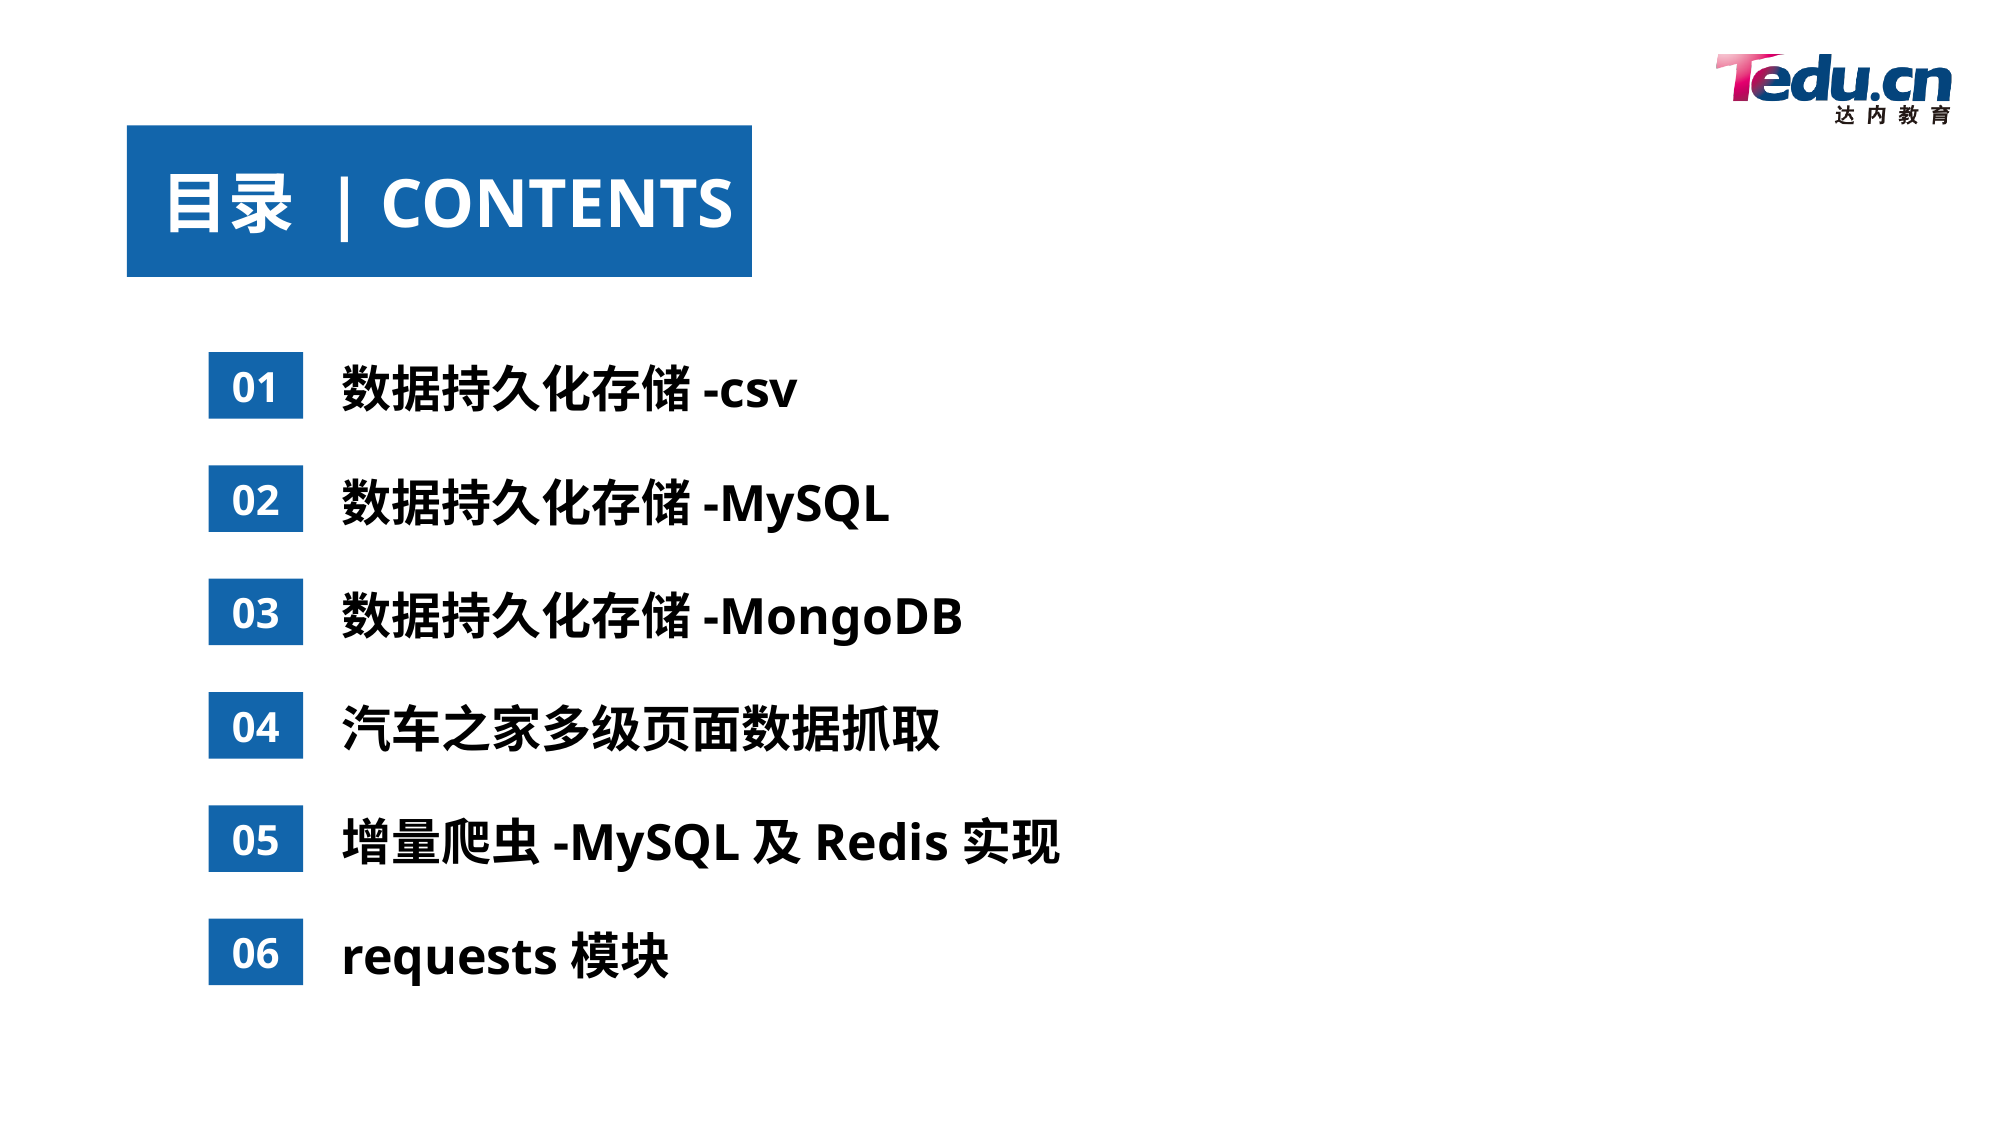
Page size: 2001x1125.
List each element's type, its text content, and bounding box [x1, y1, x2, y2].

list 数据持久化存储-MongoDB [326, 553, 1178, 646]
list 汽车之家多级页面数据抓取 [326, 666, 1178, 759]
list 增量爬虫-MySQL及Redis实现 [326, 779, 1178, 873]
list 数据持久化存储-MySQL [326, 439, 1178, 533]
picture [1697, 7, 1969, 164]
list 数据持久化存储-csv [326, 326, 1178, 419]
list requests模块 [326, 892, 1225, 986]
